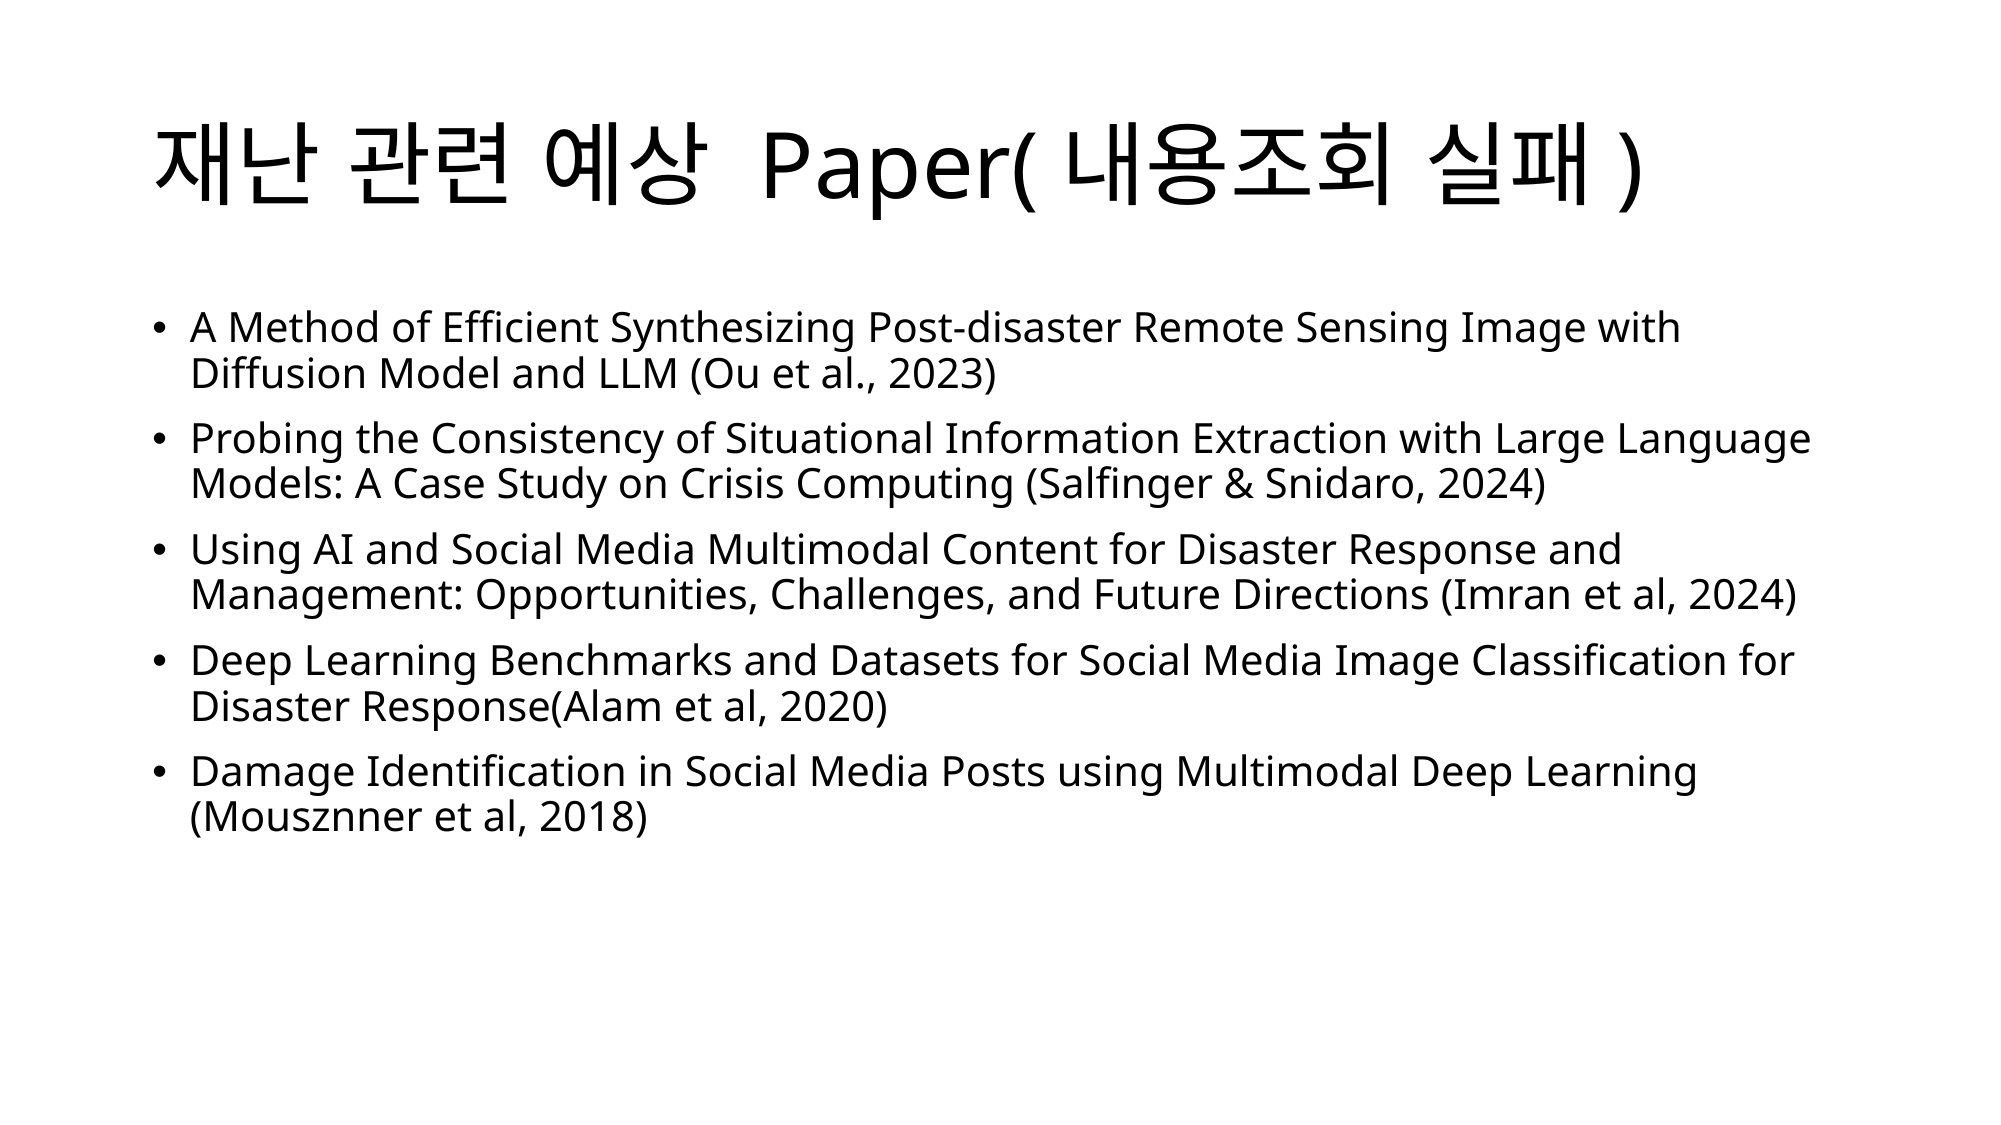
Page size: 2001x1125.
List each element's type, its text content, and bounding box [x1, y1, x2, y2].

title 재난 관련 예상 Paper(내용조회 실패) [137, 59, 1863, 278]
list A Method of Efficient Synthesizing Post-disaster Remote Sensing Image with Diffusion Model and LLM (Ou et al., 2023) Probing the Consistency of Situational Information Extraction with Large Language Models: A Case Study on Crisis Computing (Salfinger & Snidaro, 2024) Using AI and Social Media Multimodal Content for Disaster Response and Management: Opportunities, Challenges, and Future Directions (Imran et al, 2024) Deep Learning Benchmarks and Datasets for Social Media Image Classification for Disaster Response(Alam et al, 2020) Damage Identification in Social Media Posts using Multimodal Deep Learning (Mousznner et al, 2018) [137, 299, 1863, 1014]
